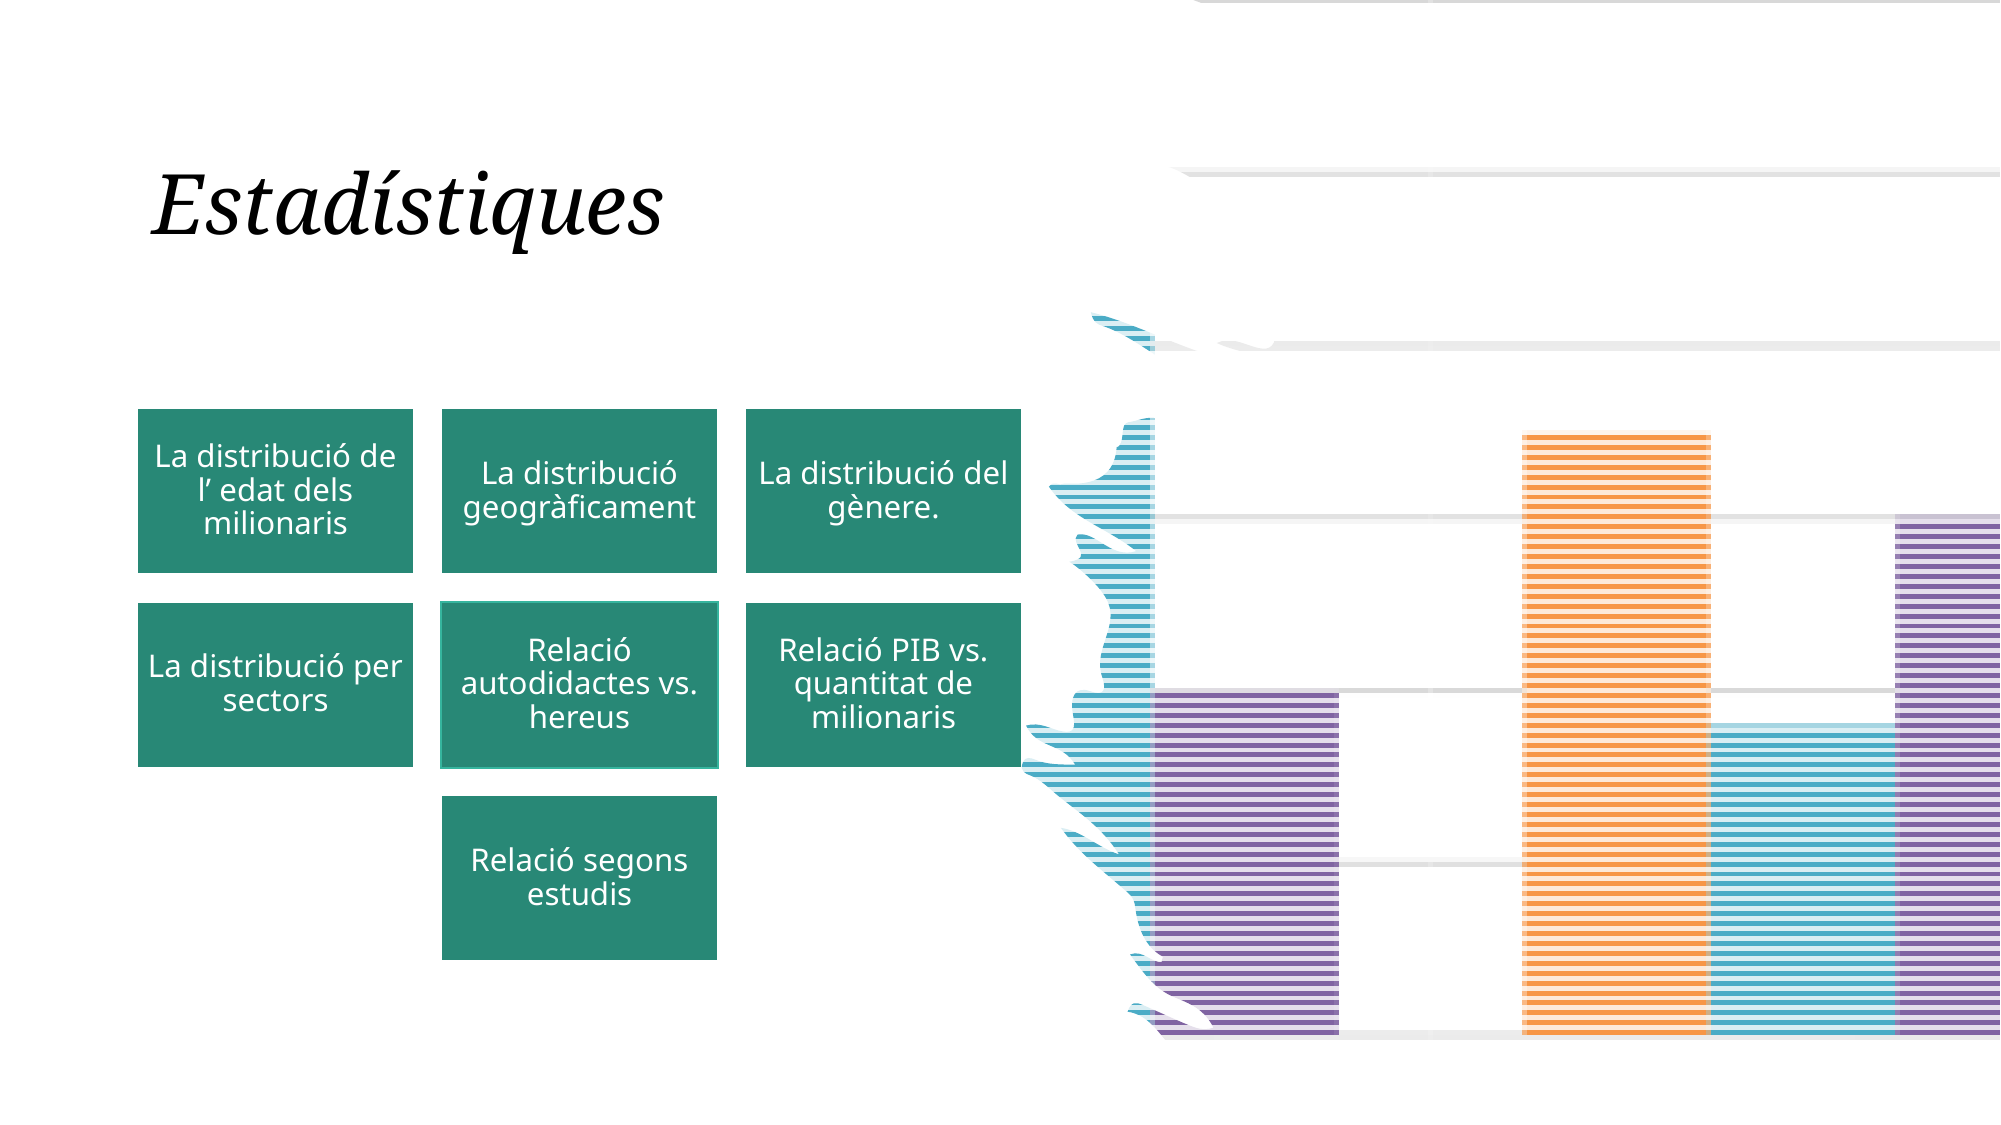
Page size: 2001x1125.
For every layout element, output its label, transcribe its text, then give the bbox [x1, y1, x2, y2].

text_box [0, 0, 1021, 1125]
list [137, 356, 1021, 1014]
title Estadístiques [137, 59, 999, 356]
picture [1021, 0, 2000, 1125]
